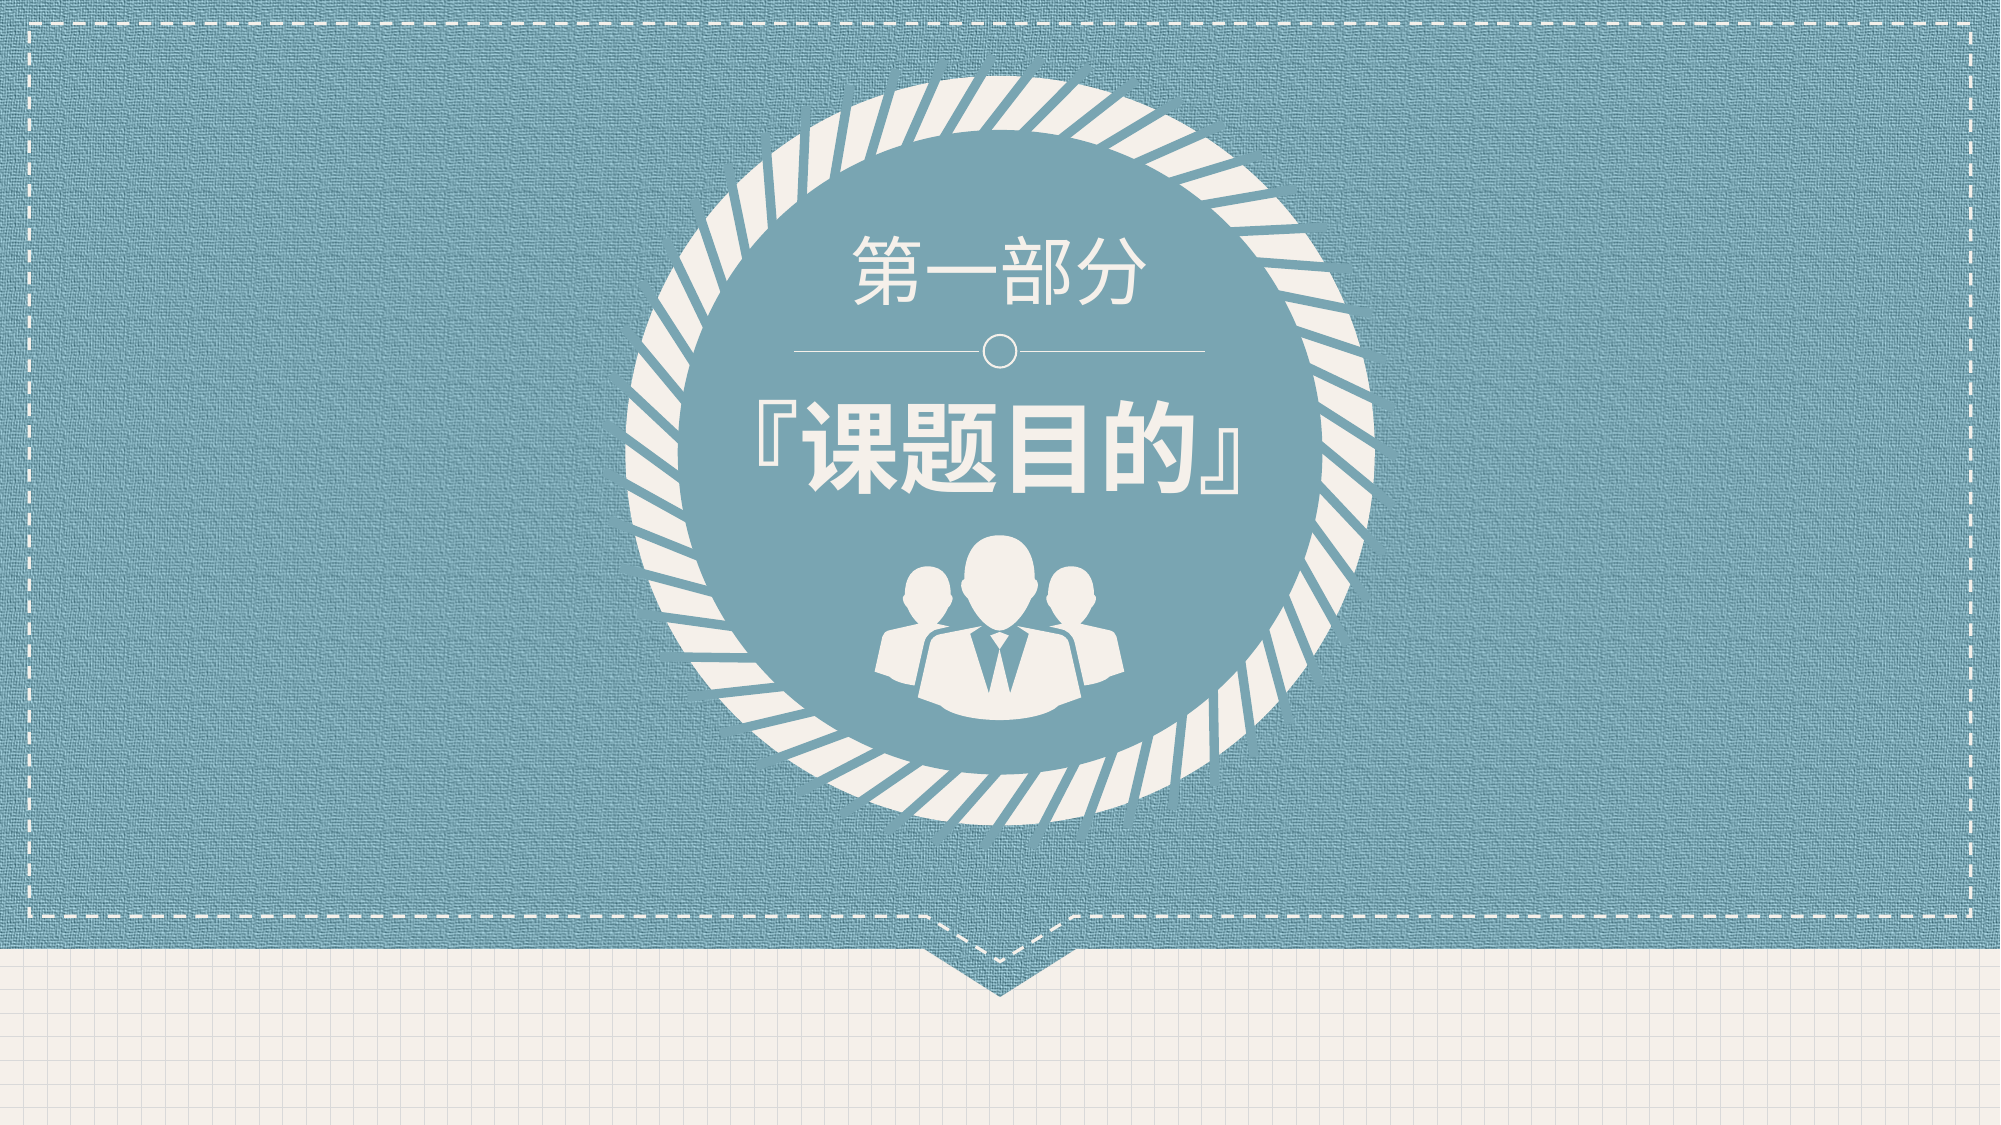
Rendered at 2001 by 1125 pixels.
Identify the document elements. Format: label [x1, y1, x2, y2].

picture [0, 0, 2000, 998]
text_box [604, 56, 1396, 848]
